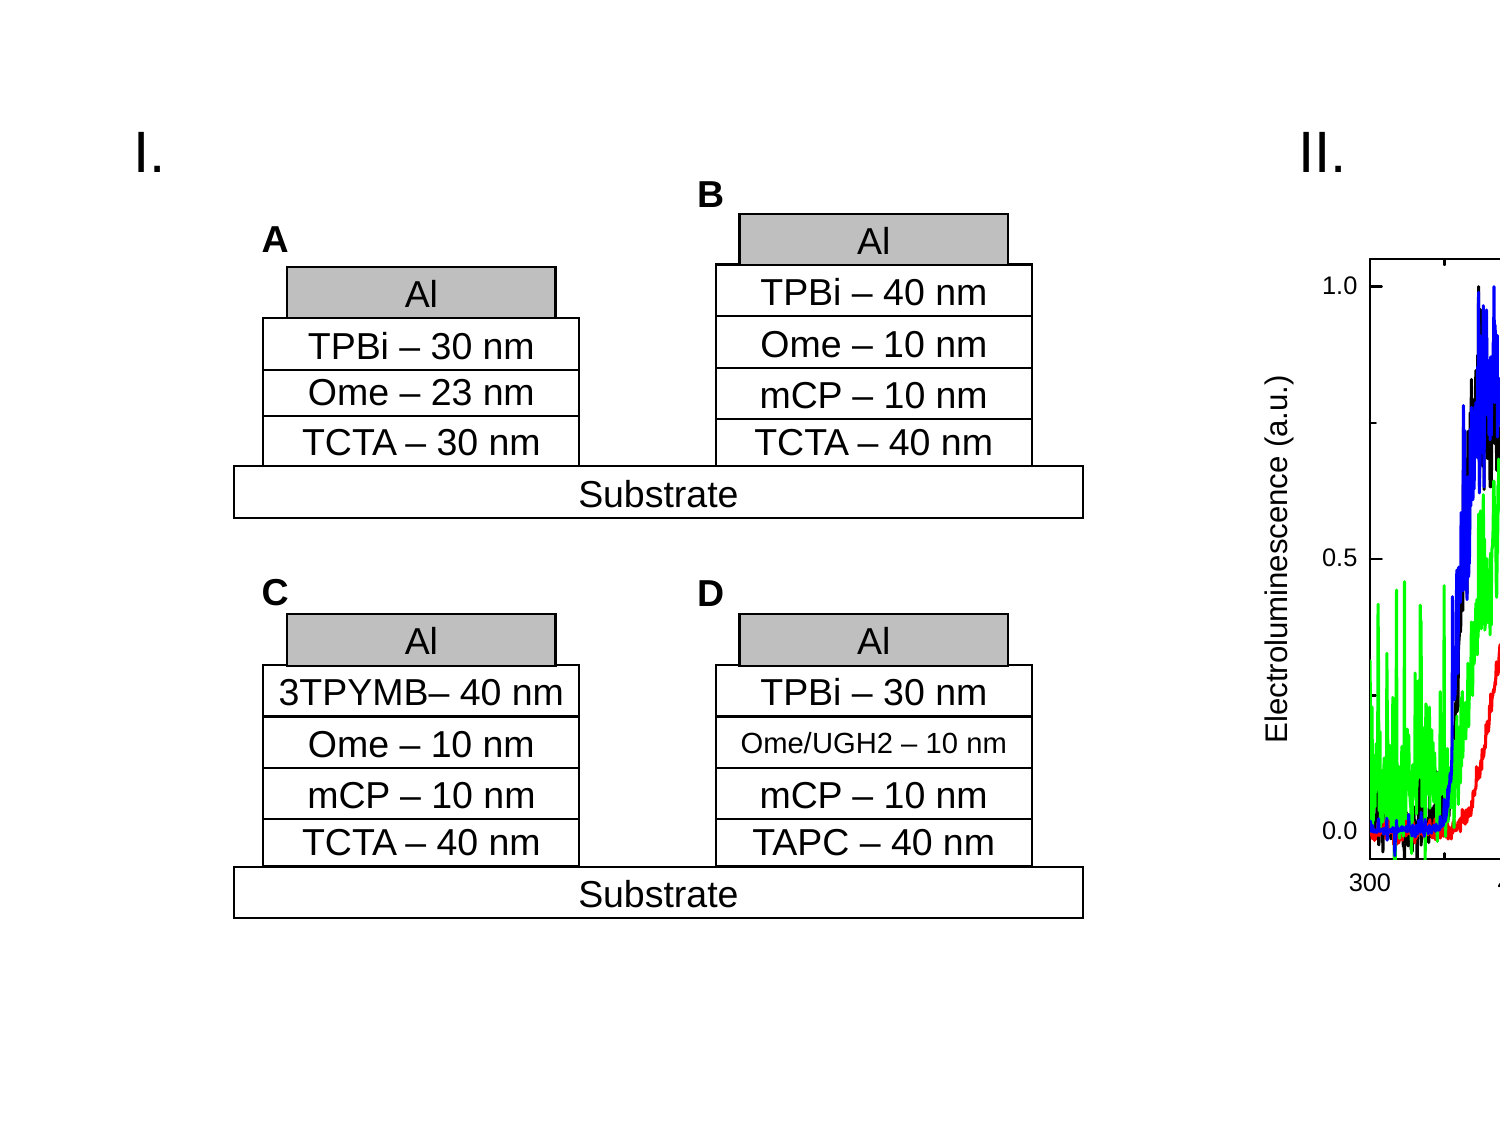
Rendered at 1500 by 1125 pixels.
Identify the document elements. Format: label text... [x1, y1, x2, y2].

text_box D [682, 561, 740, 622]
text_box TCTA – 40 nm [262, 820, 580, 868]
text_box Al [738, 213, 1009, 266]
text_box A [246, 207, 304, 268]
text_box TPBi – 30 nm [715, 664, 1033, 717]
text_box I. [118, 106, 182, 192]
text_box Ome – 23 nm [262, 371, 580, 417]
text_box Al [286, 613, 557, 667]
text_box Al [738, 613, 1009, 667]
text_box 3TPYMB– 40 nm [262, 664, 580, 717]
text_box B [682, 162, 740, 222]
text_box Ome/UGH2 – 10 nm [715, 717, 1033, 769]
text_box Ome – 10 nm [715, 317, 1033, 369]
text_box TPBi – 40 nm [715, 263, 1033, 317]
text_box Substrate [233, 866, 1084, 919]
text_box TAPC – 40 nm [715, 820, 1033, 868]
text_box TCTA – 30 nm [262, 417, 580, 467]
text_box TCTA – 40 nm [715, 420, 1033, 467]
text_box C [246, 560, 304, 621]
text_box mCP – 10 nm [262, 769, 580, 820]
text_box Substrate [233, 465, 1084, 519]
text_box mCP – 10 nm [715, 769, 1033, 820]
text_box Al [286, 266, 557, 319]
text_box mCP – 10 nm [715, 369, 1033, 420]
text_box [1174, 162, 1500, 999]
text_box TPBi – 30 nm [262, 317, 580, 371]
text_box II. [1283, 106, 1363, 162]
text_box Ome – 10 nm [262, 717, 580, 769]
